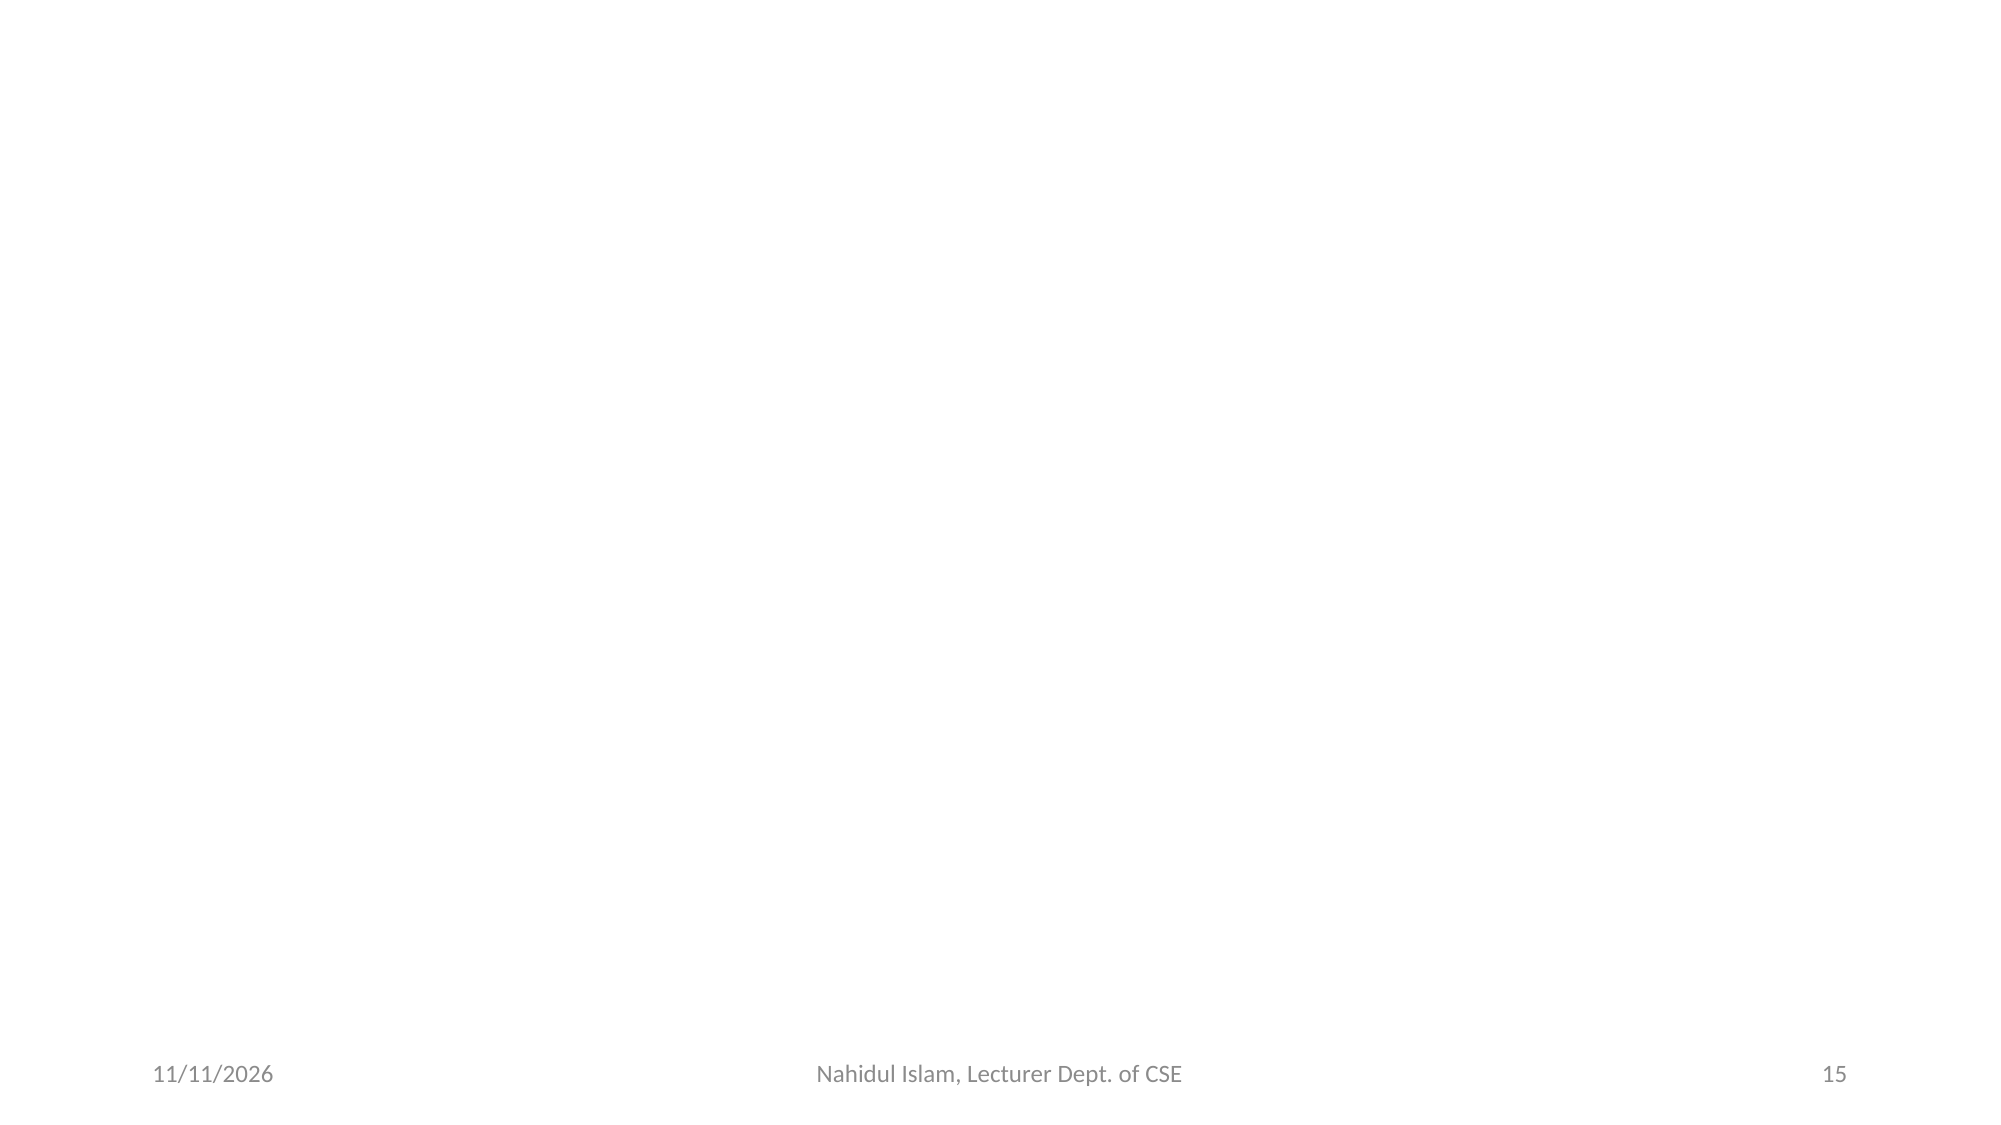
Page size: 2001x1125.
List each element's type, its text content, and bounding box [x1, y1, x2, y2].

slide_number 15 [1412, 1042, 1863, 1103]
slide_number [137, 1042, 588, 1103]
footer Nahidul Islam, Lecturer Dept. of CSE [662, 1042, 1338, 1103]
